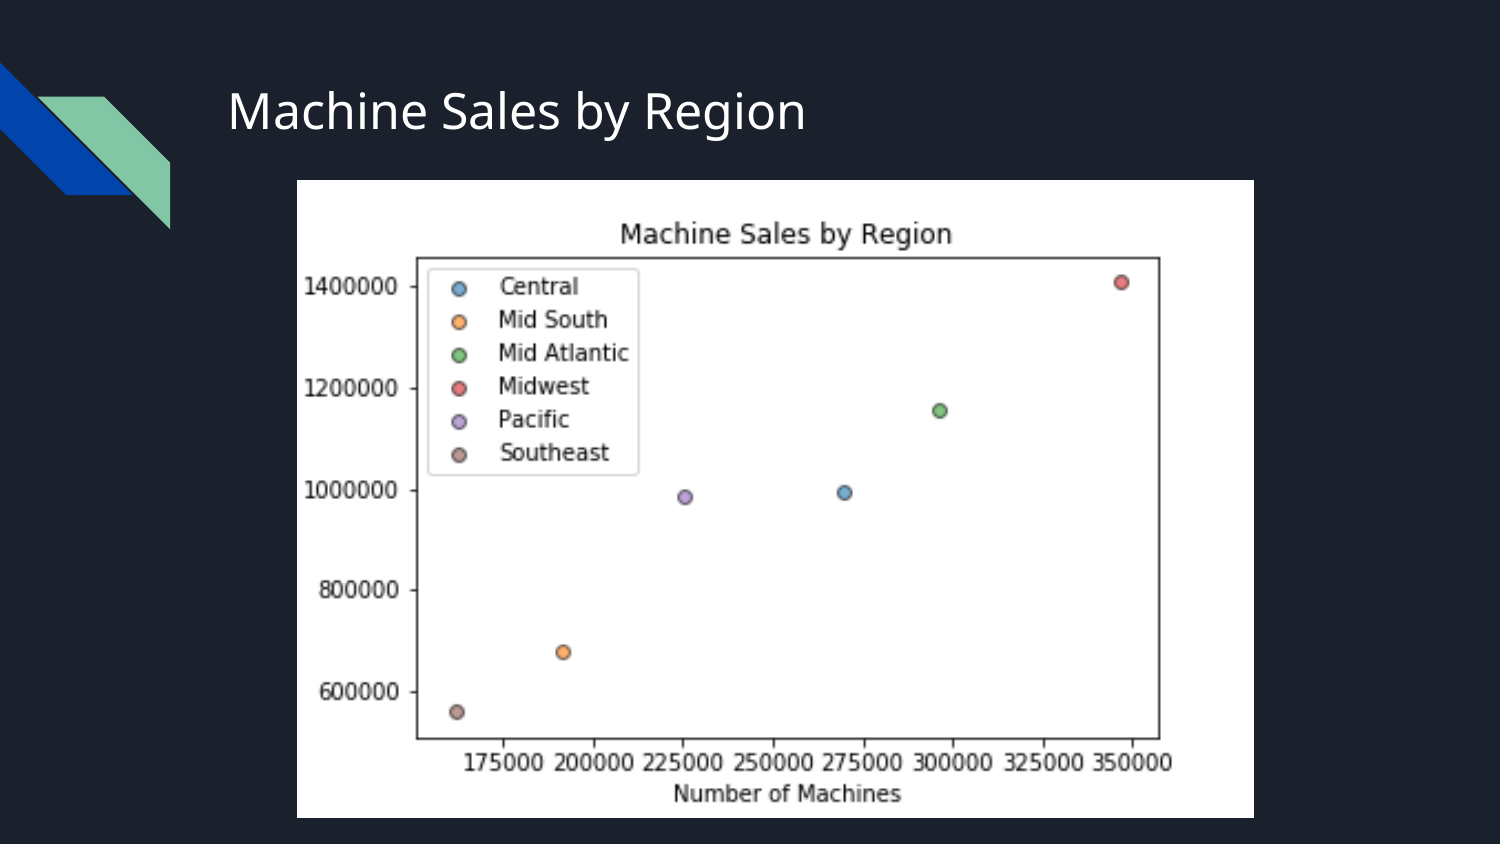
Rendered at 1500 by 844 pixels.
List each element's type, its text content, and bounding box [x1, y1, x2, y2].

title Machine Sales by Region [212, 64, 1368, 215]
picture [297, 180, 1254, 818]
